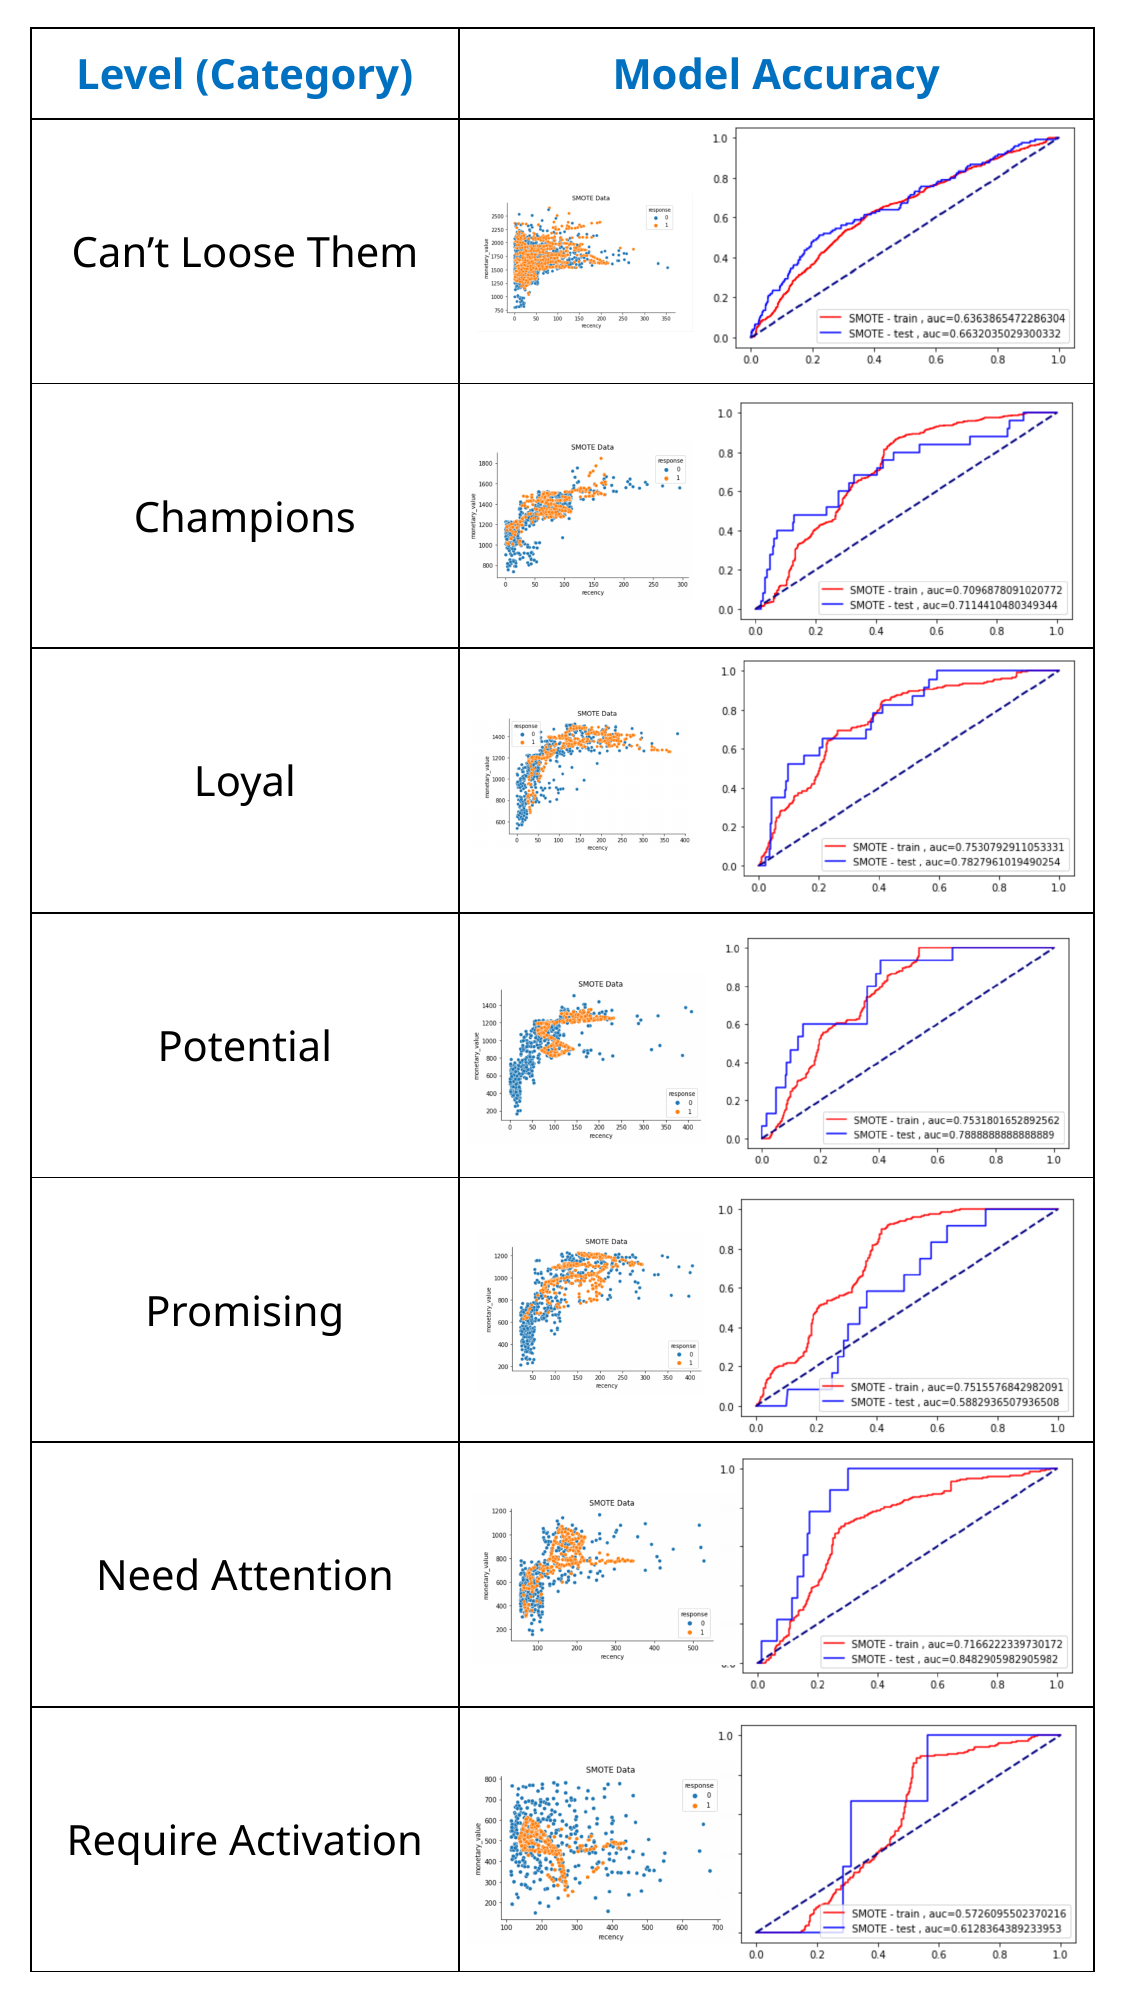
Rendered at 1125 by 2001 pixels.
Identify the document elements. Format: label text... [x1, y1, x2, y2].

table_cell Promising [32, 1178, 458, 1441]
picture [472, 1457, 1079, 1690]
table_cell [460, 914, 1093, 1177]
table_cell Loyal [32, 649, 458, 912]
table_cell Require Activation [32, 1708, 458, 1971]
picture [715, 934, 1077, 1171]
picture [477, 1193, 1084, 1439]
table_header Model Accuracy [460, 29, 1093, 118]
picture [467, 440, 694, 600]
table_header Level (Category) [32, 29, 458, 118]
picture [476, 187, 694, 333]
table_cell Need Attention [32, 1443, 458, 1706]
table_cell [460, 1708, 1093, 1971]
table_cell Can’t Loose Them [32, 120, 458, 383]
table_cell [460, 649, 1093, 912]
table_cell Potential [32, 914, 458, 1177]
table_cell [460, 120, 1093, 383]
table_cell [460, 1178, 1093, 1441]
table_cell Champions [32, 384, 458, 647]
picture [467, 1717, 1088, 1966]
table_cell [460, 384, 1093, 647]
picture [710, 654, 1084, 900]
picture [467, 973, 706, 1144]
picture [468, 707, 702, 854]
picture [705, 120, 1083, 372]
table_cell [460, 1443, 1093, 1706]
picture [710, 397, 1076, 643]
